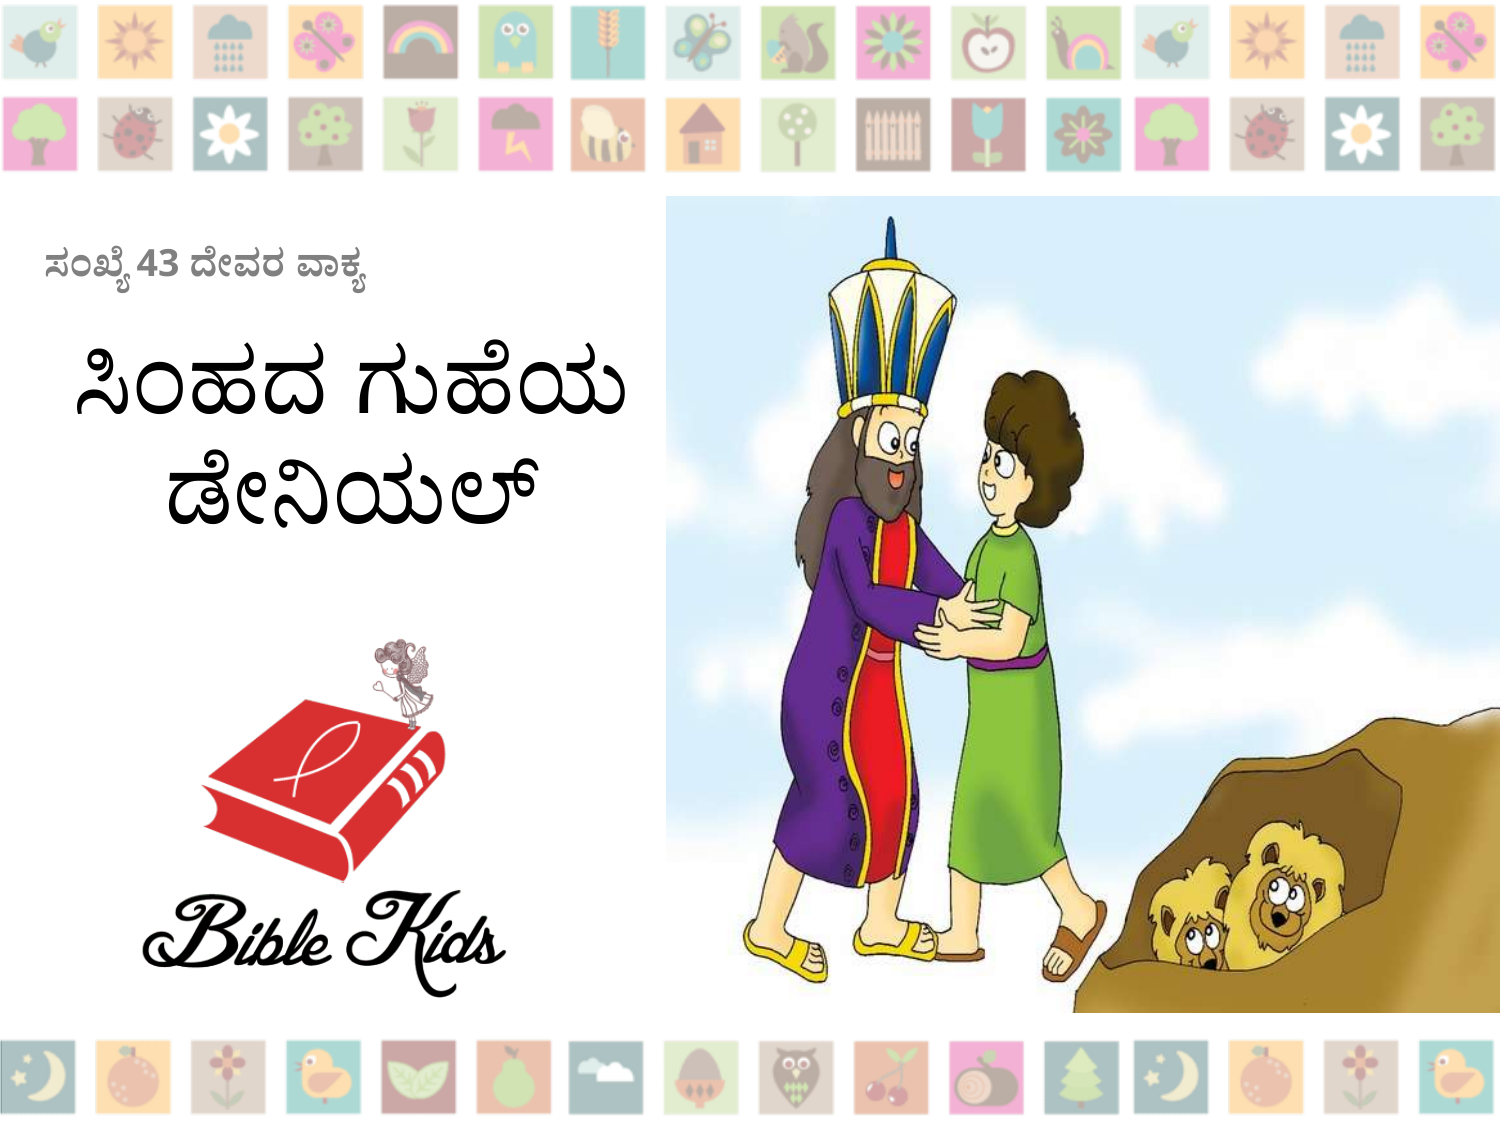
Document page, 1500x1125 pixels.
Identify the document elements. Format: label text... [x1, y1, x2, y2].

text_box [0, 3, 1500, 181]
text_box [0, 1028, 1500, 1118]
picture [117, 600, 544, 1027]
text_box ಸಂಖ್ಯೆ 43 ದೇವರ ವಾಕ್ಯ [29, 231, 561, 292]
picture [666, 195, 1500, 1014]
text_box ಸಿಂಹದ ಗುಹೆಯ ಡೇನಿಯಲ್ [29, 314, 661, 550]
